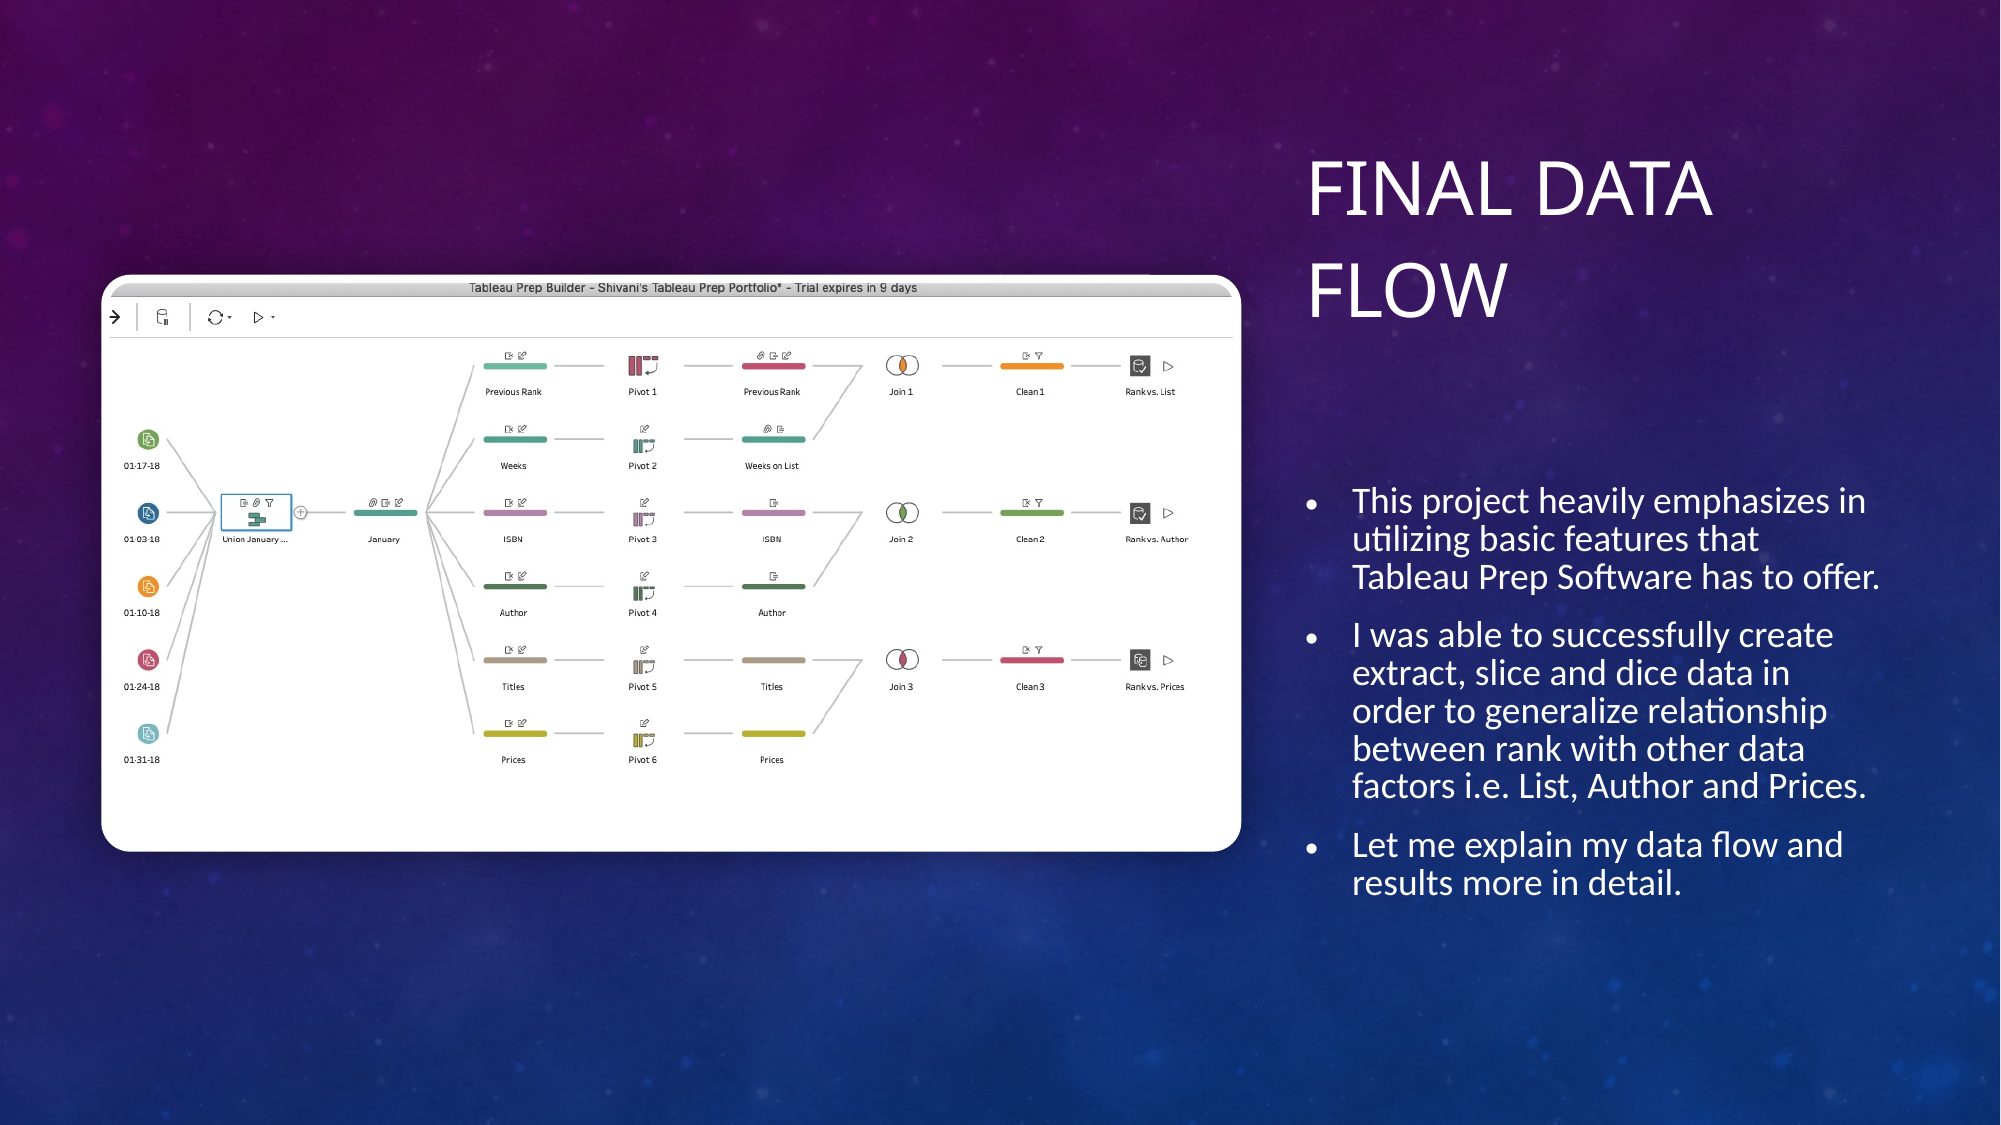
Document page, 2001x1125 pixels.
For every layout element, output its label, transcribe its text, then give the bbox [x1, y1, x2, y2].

list This project heavily emphasizes in utilizing basic features that Tableau Prep Software has to offer. I was able to successfully create extract, slice and dice data in order to generalize relationship between rank with other data factors i.e. List, Author and Prices. Let me explain my data flow and results more in detail. [1290, 369, 1899, 1021]
picture [0, 0, 2001, 1125]
title FINAL DATA FLOW [1290, 105, 1899, 369]
